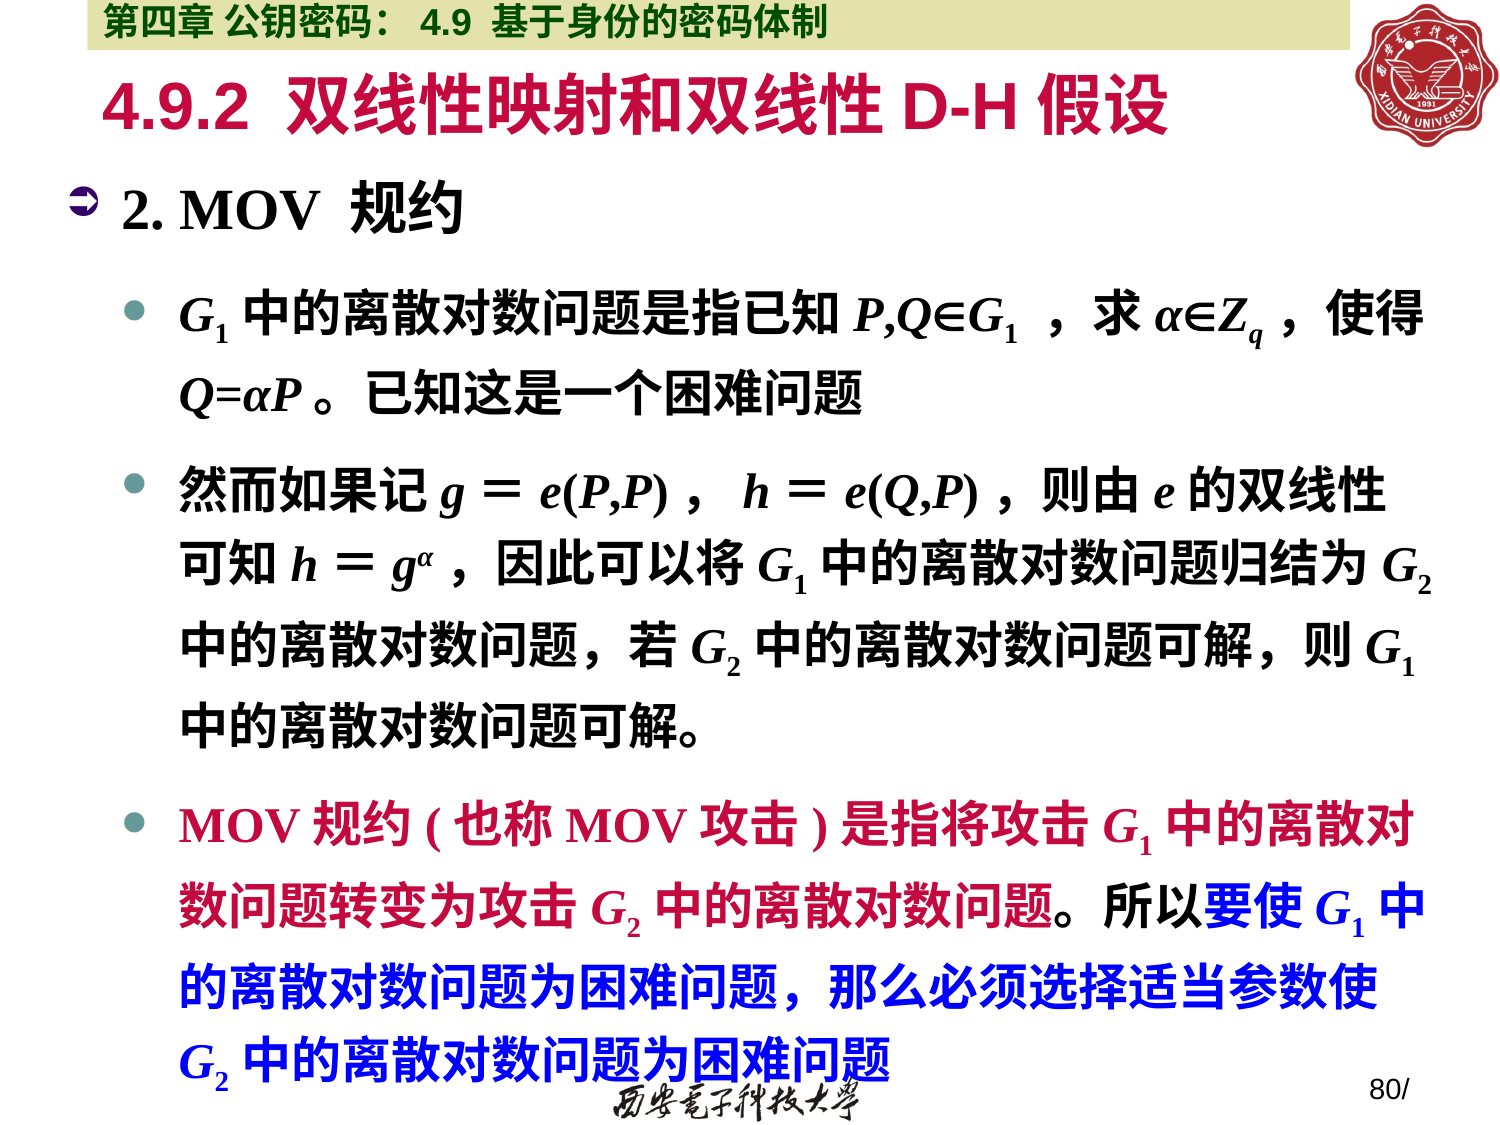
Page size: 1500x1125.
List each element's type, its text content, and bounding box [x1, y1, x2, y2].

list 2. MOV 规约 G1中的离散对数问题是指已知P,QG1 ，求αZq，使得Q=αP。已知这是一个困难问题 然而如果记g＝e(P,P)，h＝e(Q,P)，则由e的双线性可知h＝gα，因此可以将G1中的离散对数问题归结为G2中的离散对数问题，若G2中的离散对数问题可解，则G1中的离散对数问题可解。 MOV规约(也称MOV攻击)是指将攻击G1中的离散对数问题转变为攻击G2中的离散对数问题。所以要使G1中的离散对数问题为困难问题，那么必须选择适当参数使G2中的离散对数问题为困难问题 [49, 149, 1451, 1063]
slide_number 80/ [1212, 1062, 1426, 1113]
text_box 第四章 公钥密码：4.9 基于身份的密码体制 [87, 0, 1350, 50]
picture [612, 1076, 863, 1125]
picture [1350, 0, 1500, 150]
title 4.9.2 双线性映射和双线性D-H假设 [87, 62, 1351, 149]
